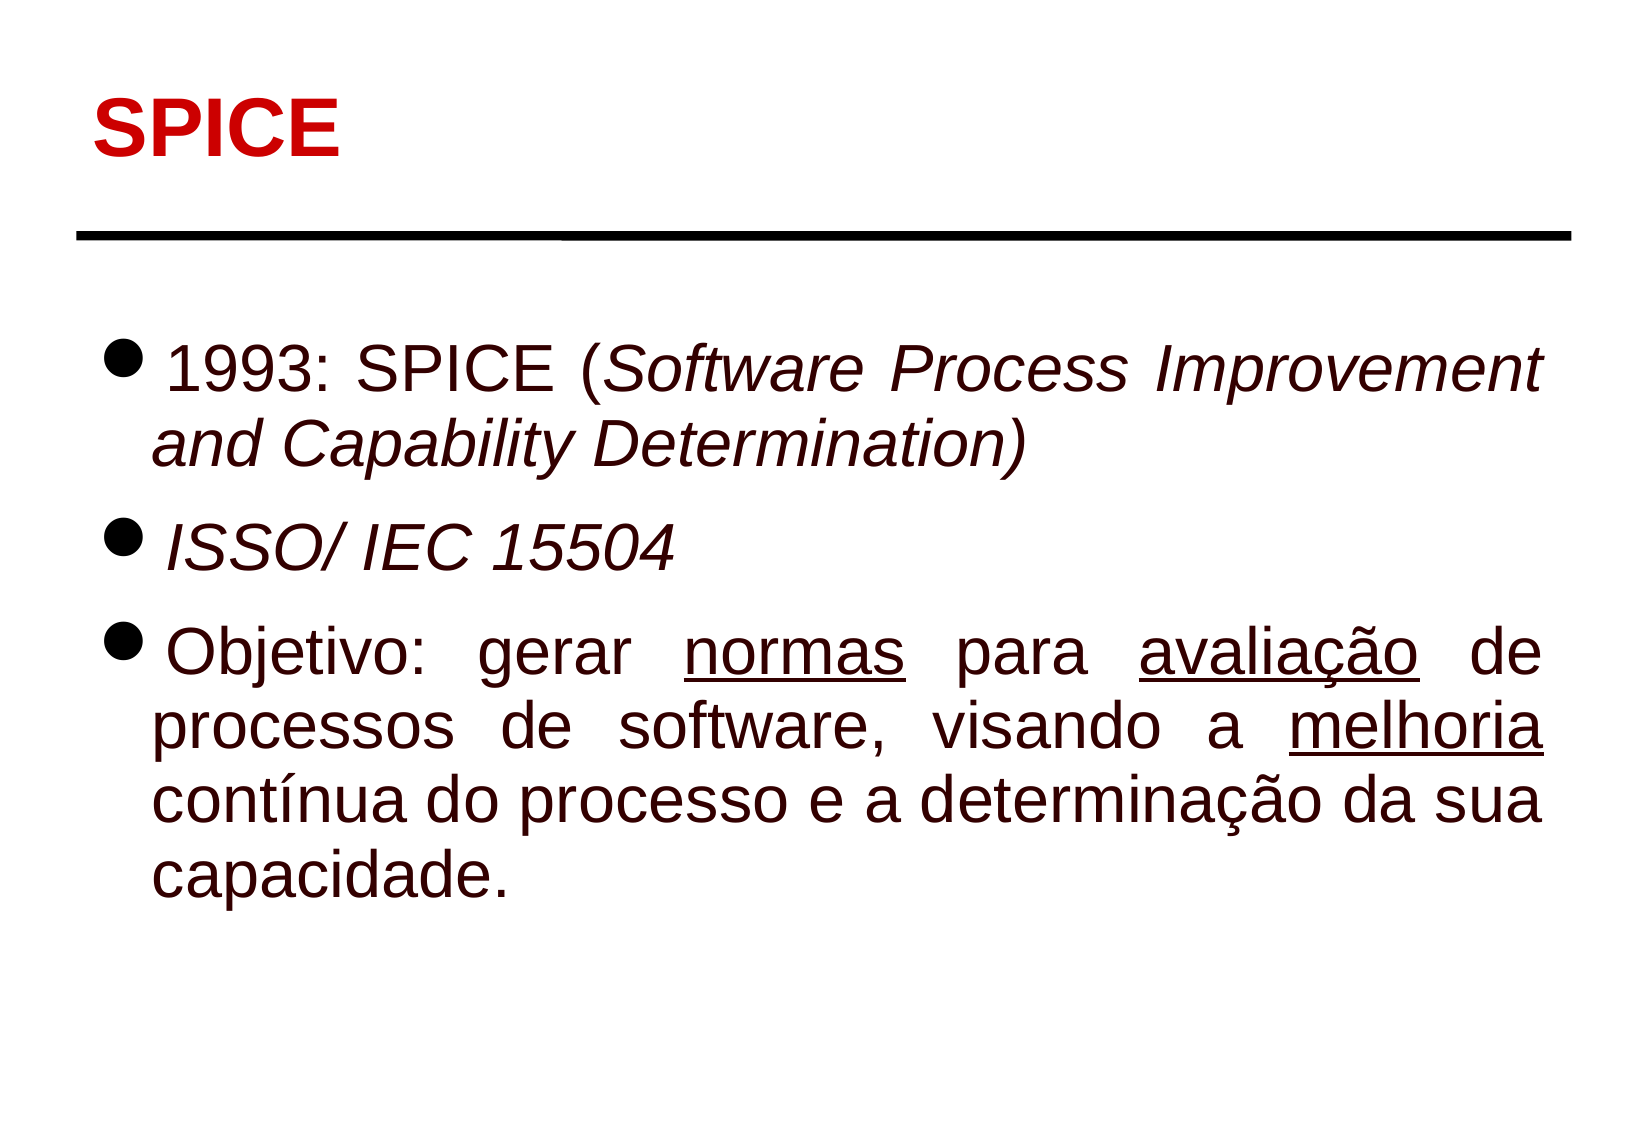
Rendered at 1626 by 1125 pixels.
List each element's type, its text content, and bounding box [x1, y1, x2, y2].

text_box SPICE [92, 26, 1625, 215]
text_box 1993: SPICE (Software Process Improvement and Capability Determination) ISSO/ IEC 15504 Objetivo: gerar normas para avaliação de processos de software, visando a melhoria contínua do processo e a determinação da sua capacidade. [81, 257, 1544, 910]
text_box [81, 910, 1544, 916]
